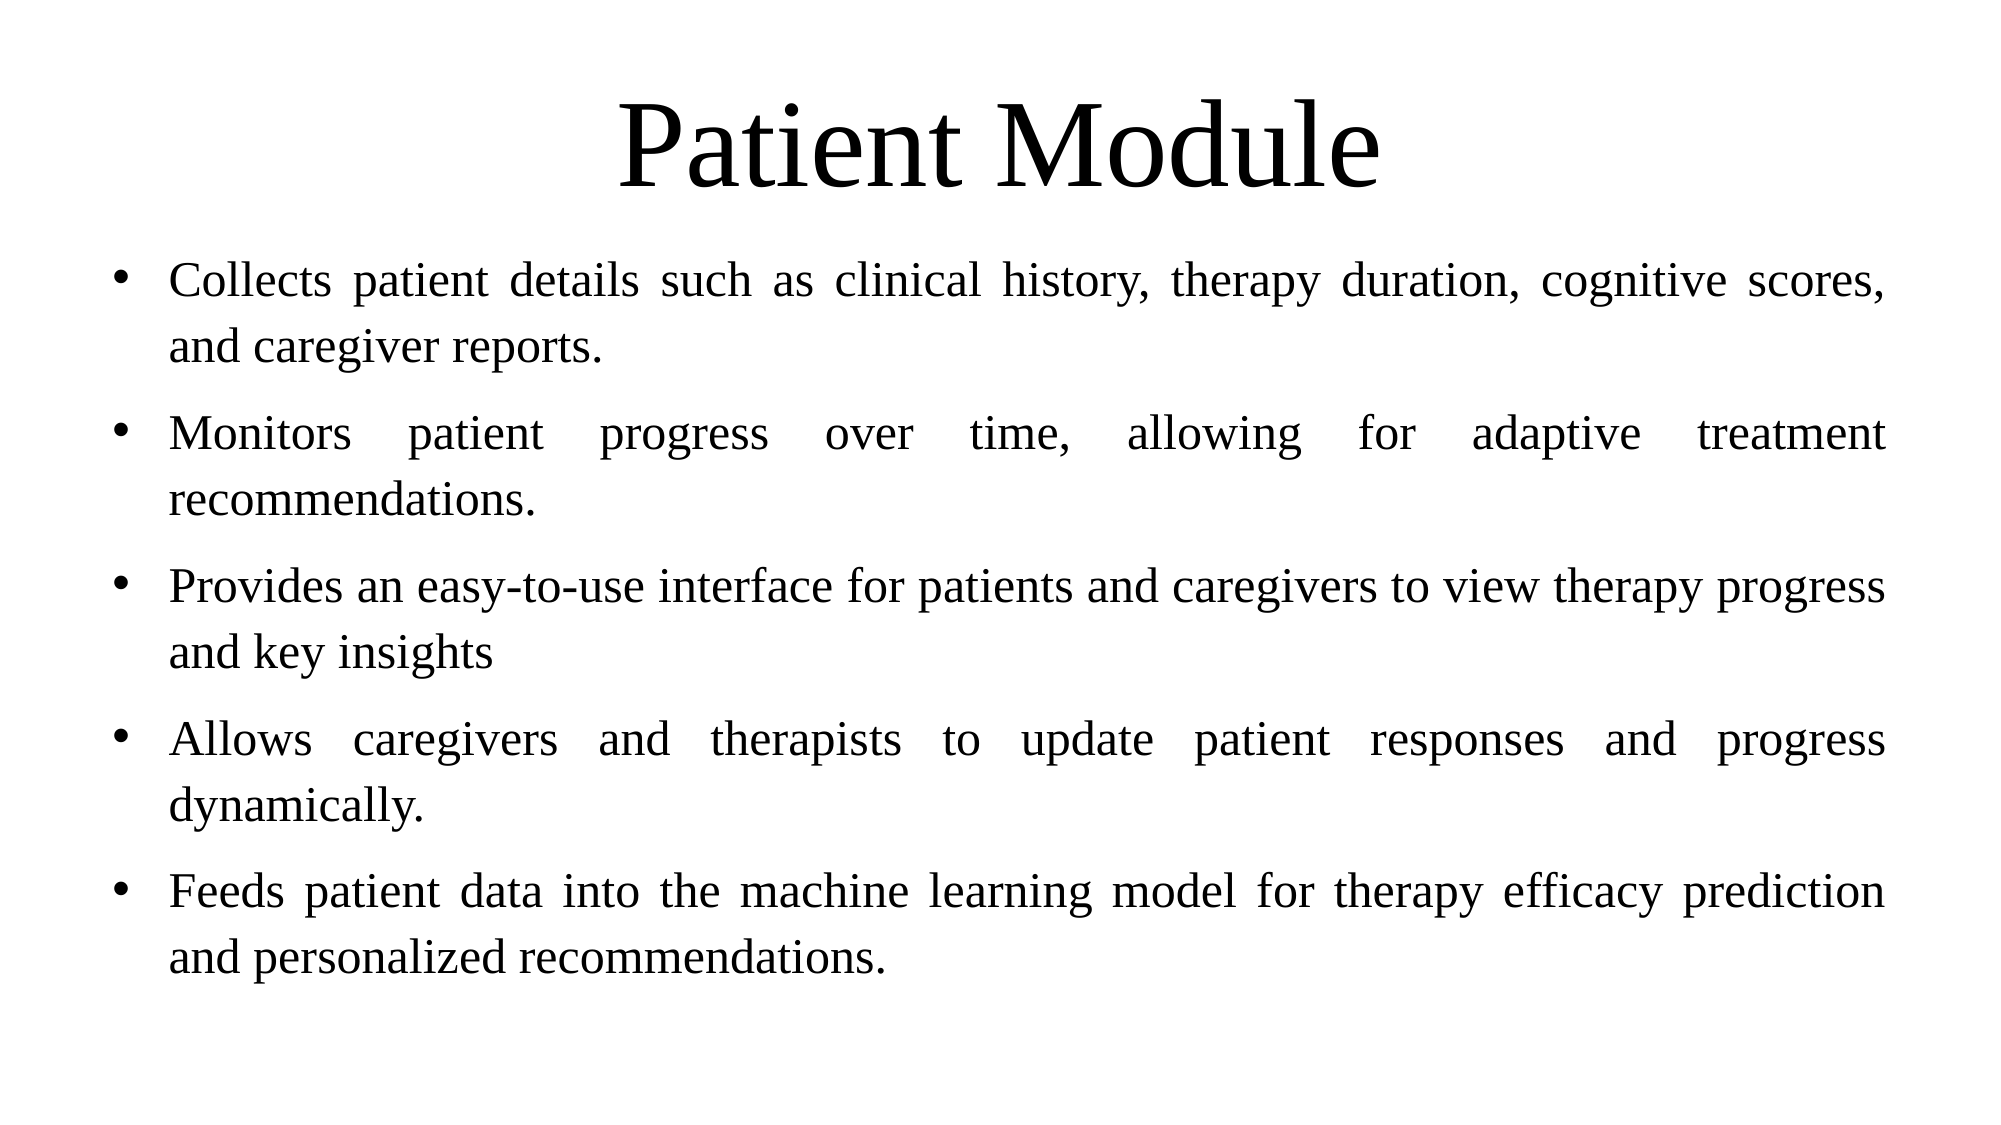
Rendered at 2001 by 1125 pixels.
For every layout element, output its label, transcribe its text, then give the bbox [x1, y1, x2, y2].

title Patient Module [249, 67, 1750, 204]
text_box Collects patient details such as clinical history, therapy duration, cognitive scores, and caregiver reports. Monitors patient progress over time, allowing for adaptive treatment recommendations. Provides an easy-to-use interface for patients and caregivers to view therapy progress and key insights Allows caregivers and therapists to update patient responses and progress dynamically. Feeds patient data into the machine learning model for therapy efficacy prediction and personalized recommendations. [97, 204, 1903, 1020]
